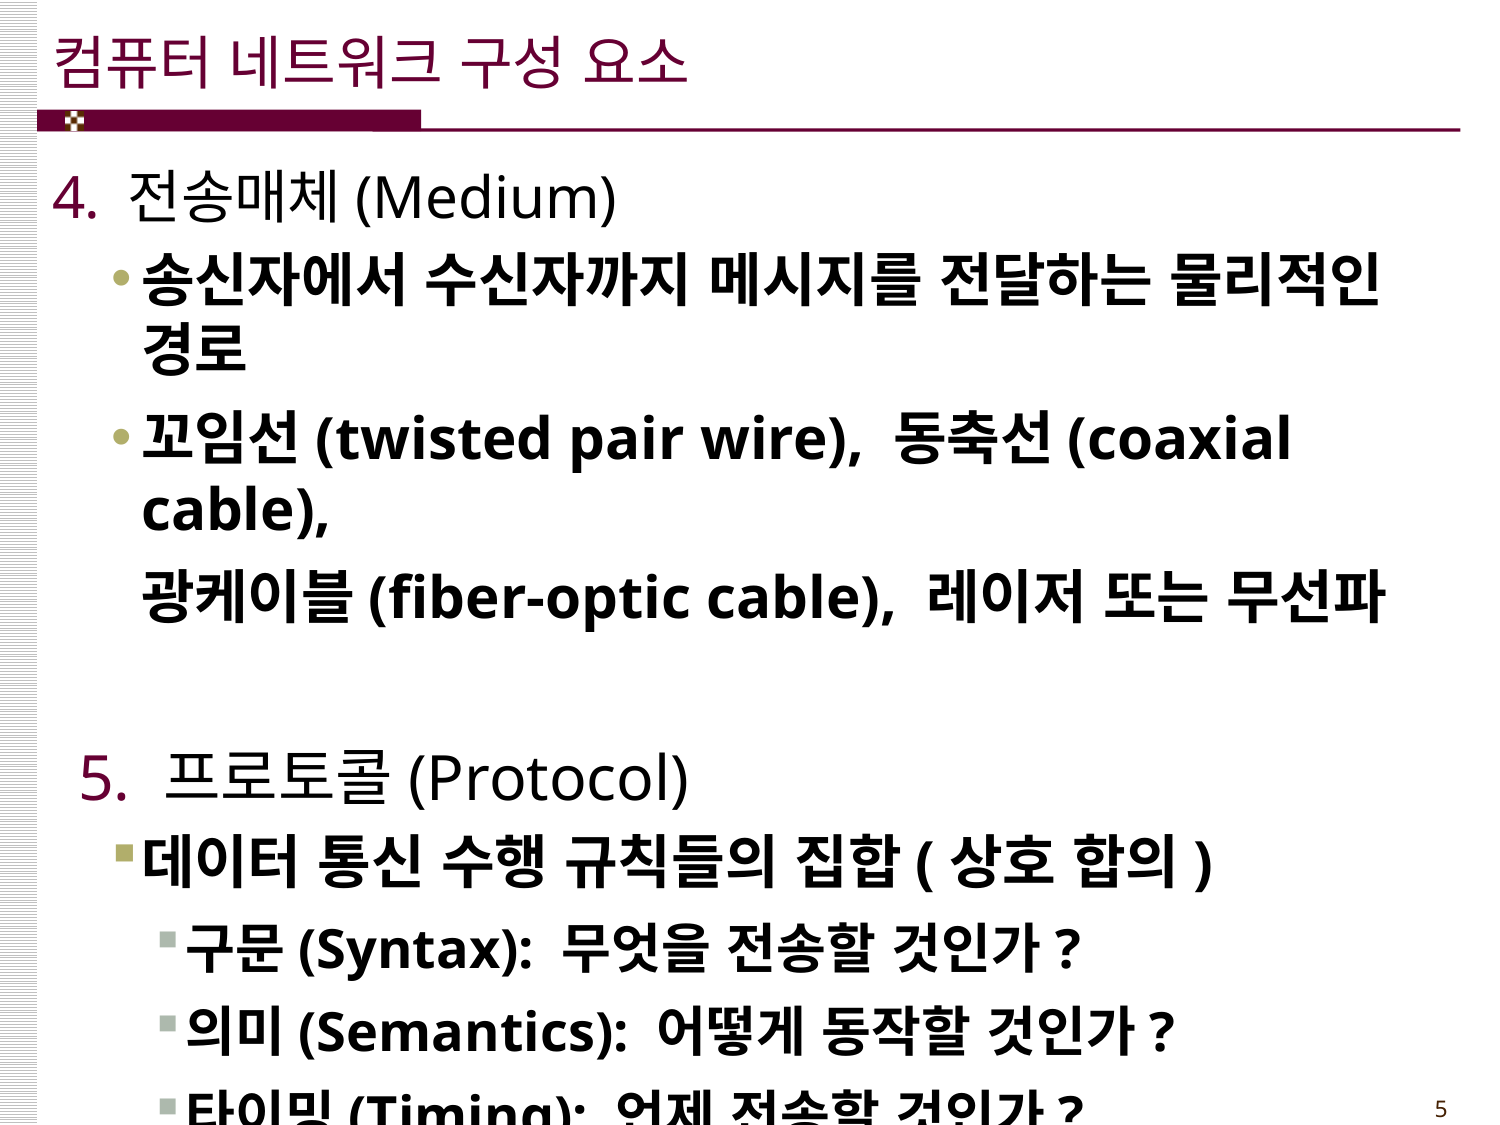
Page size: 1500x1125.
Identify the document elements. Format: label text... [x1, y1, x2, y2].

list 전송매체(Medium) 송신자에서 수신자까지 메시지를 전달하는 물리적인 경로 꼬임선(twisted pair wire), 동축선(coaxial cable), 광케이블(fiber-optic cable), 레이저 또는 무선파 프로토콜(Protocol) 데이터 통신 수행 규칙들의 집합(상호 합의) 구문(Syntax): 무엇을 전송할 것인가? 의미(Semantics): 어떻게 동작할 것인가? 타이밍(Timing): 언제 전송할 것인가? [37, 152, 1463, 1091]
title 컴퓨터 네트워크 구성 요소 [37, 13, 1278, 109]
picture [65, 111, 84, 131]
